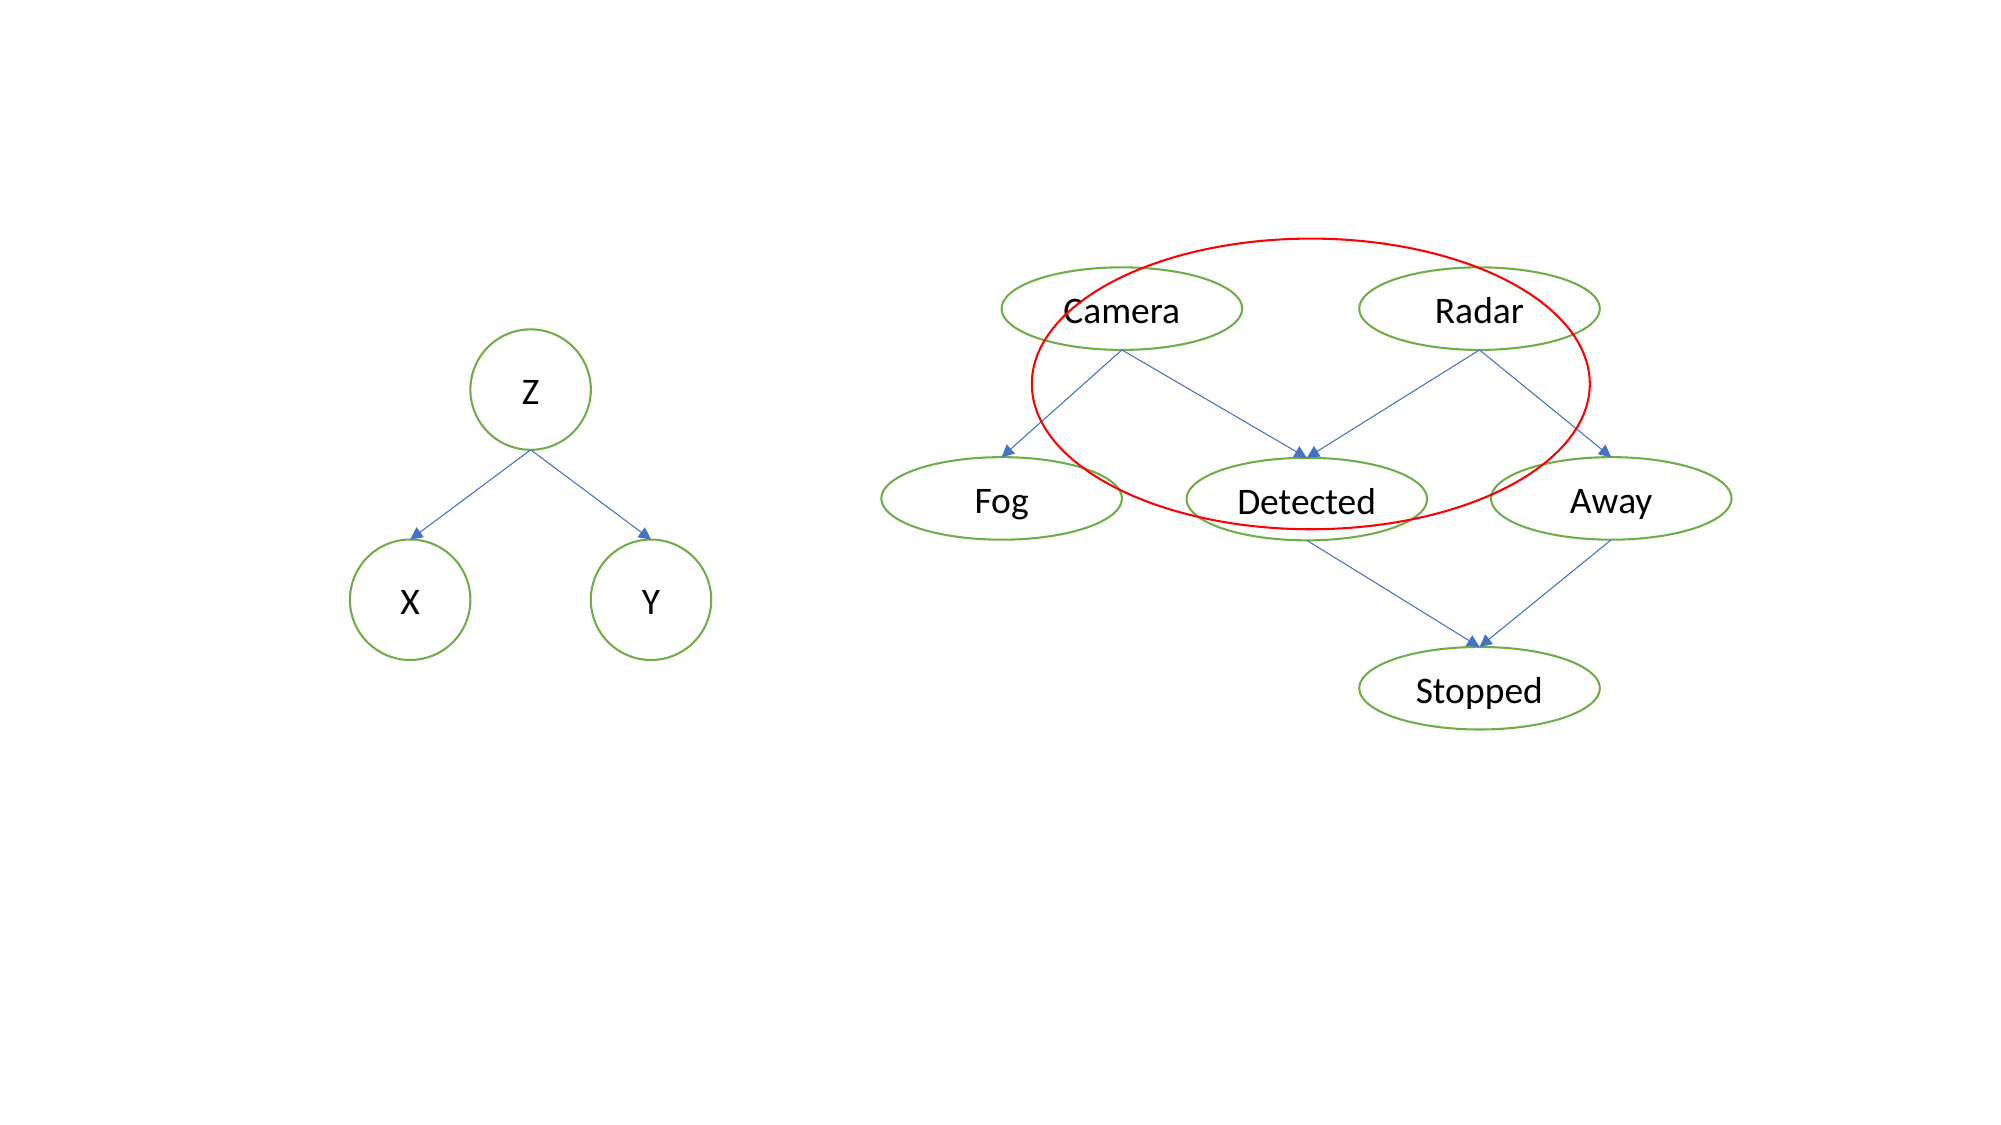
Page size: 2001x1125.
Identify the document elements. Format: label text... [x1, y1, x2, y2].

text_box Fog [880, 456, 1123, 541]
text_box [410, 449, 530, 540]
text_box X [348, 538, 472, 662]
text_box Z [469, 328, 592, 449]
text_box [530, 449, 651, 540]
text_box Detected [1199, 519, 1411, 542]
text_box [1122, 349, 1306, 458]
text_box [1479, 539, 1612, 647]
text_box Y [589, 538, 713, 662]
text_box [1479, 349, 1612, 458]
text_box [1306, 349, 1479, 458]
text_box [1038, 237, 1583, 349]
text_box [1069, 458, 1553, 531]
text_box Camera [1000, 266, 1142, 341]
text_box Away [1489, 456, 1733, 541]
text_box Radar [1480, 266, 1601, 335]
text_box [1001, 349, 1122, 458]
text_box Stopped [1358, 647, 1601, 731]
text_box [1306, 540, 1479, 647]
